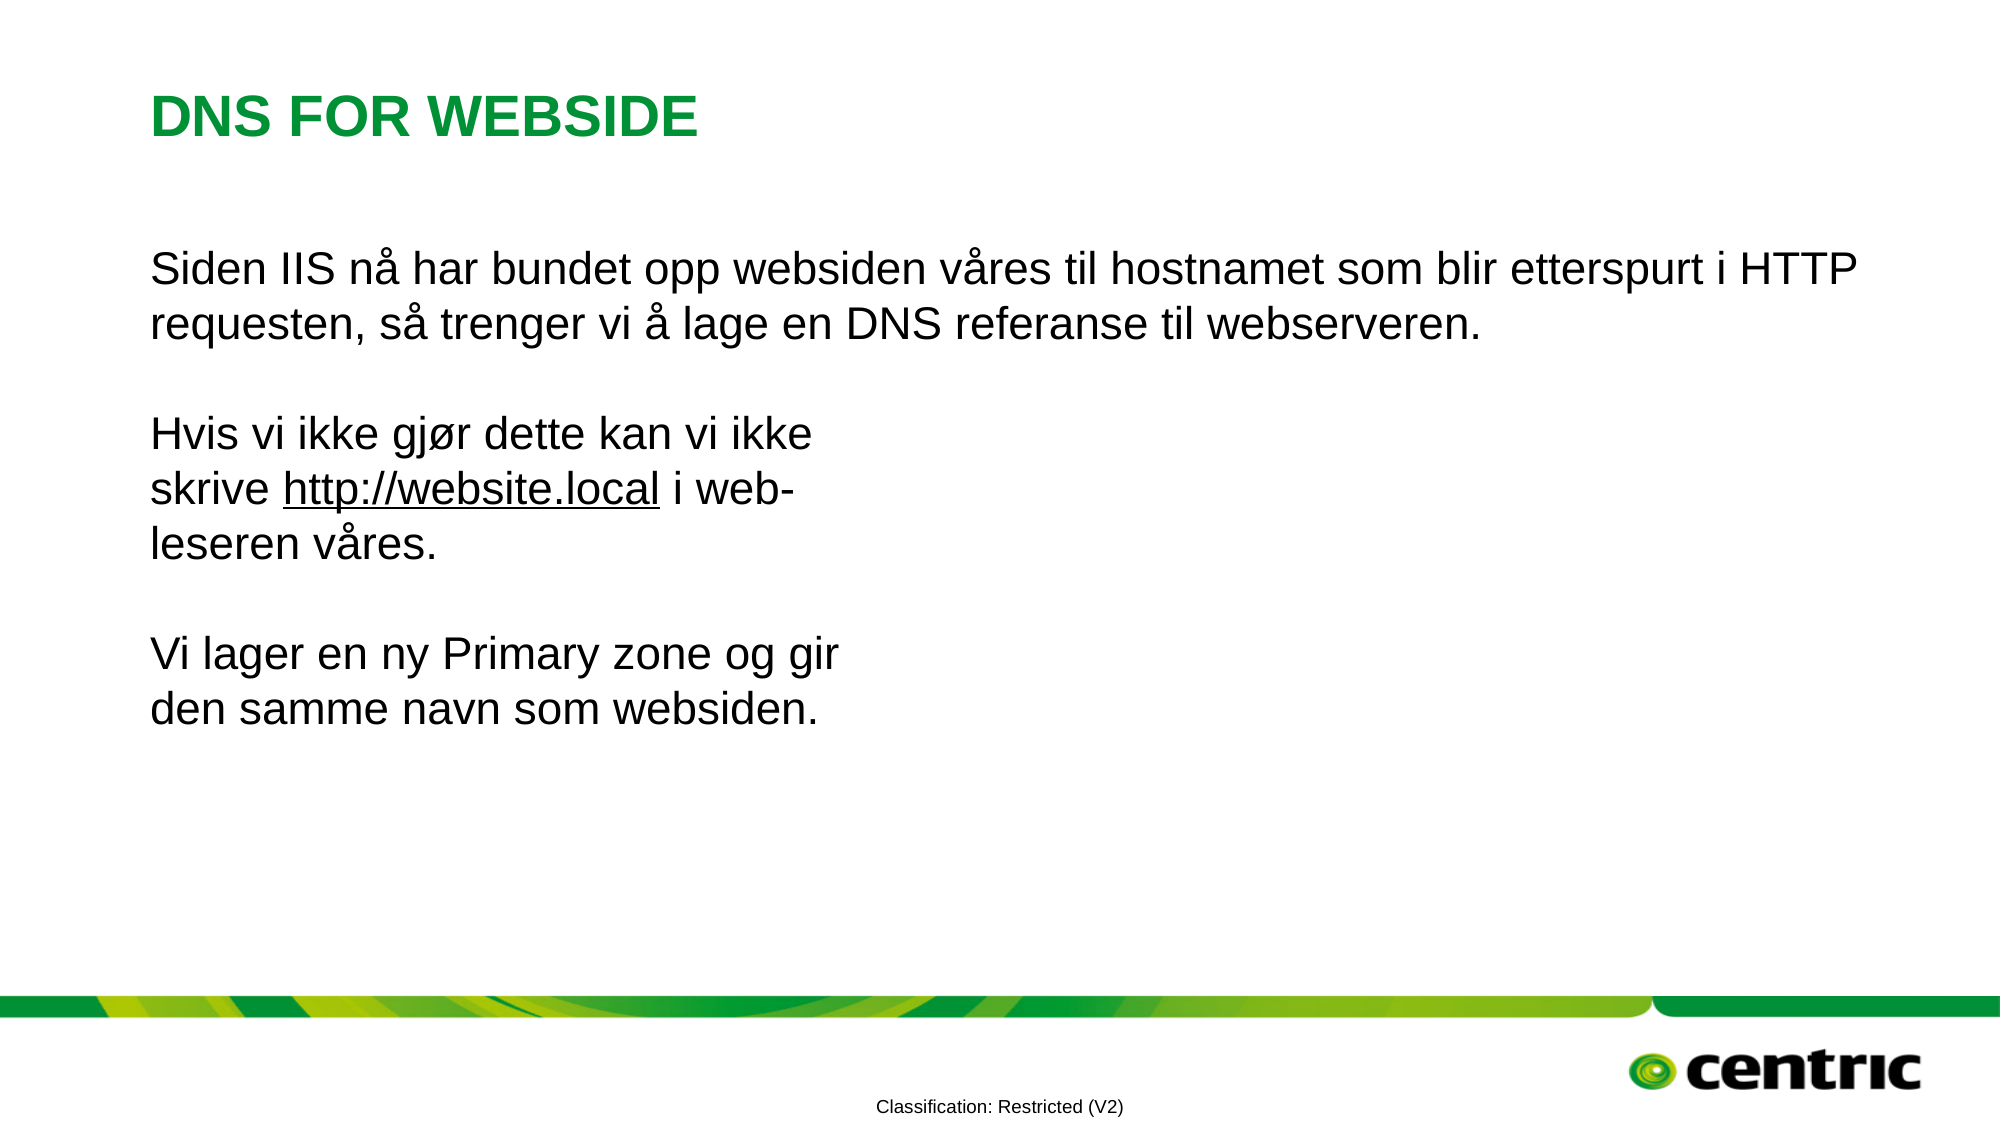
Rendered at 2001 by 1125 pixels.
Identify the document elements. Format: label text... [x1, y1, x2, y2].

title Dns for webside [135, 77, 1921, 213]
picture [0, 995, 2000, 1125]
list Siden IIS nå har bundet opp websiden våres til hostnamet som blir etterspurt i HTTP requesten, så trenger vi å lage en DNS referanse til webserveren. Hvis vi ikke gjør dette kan vi ikke skrive http://website.local i web- leseren våres. Vi lager en ny Primary zone og gir den samme navn som websiden. [135, 231, 1921, 975]
